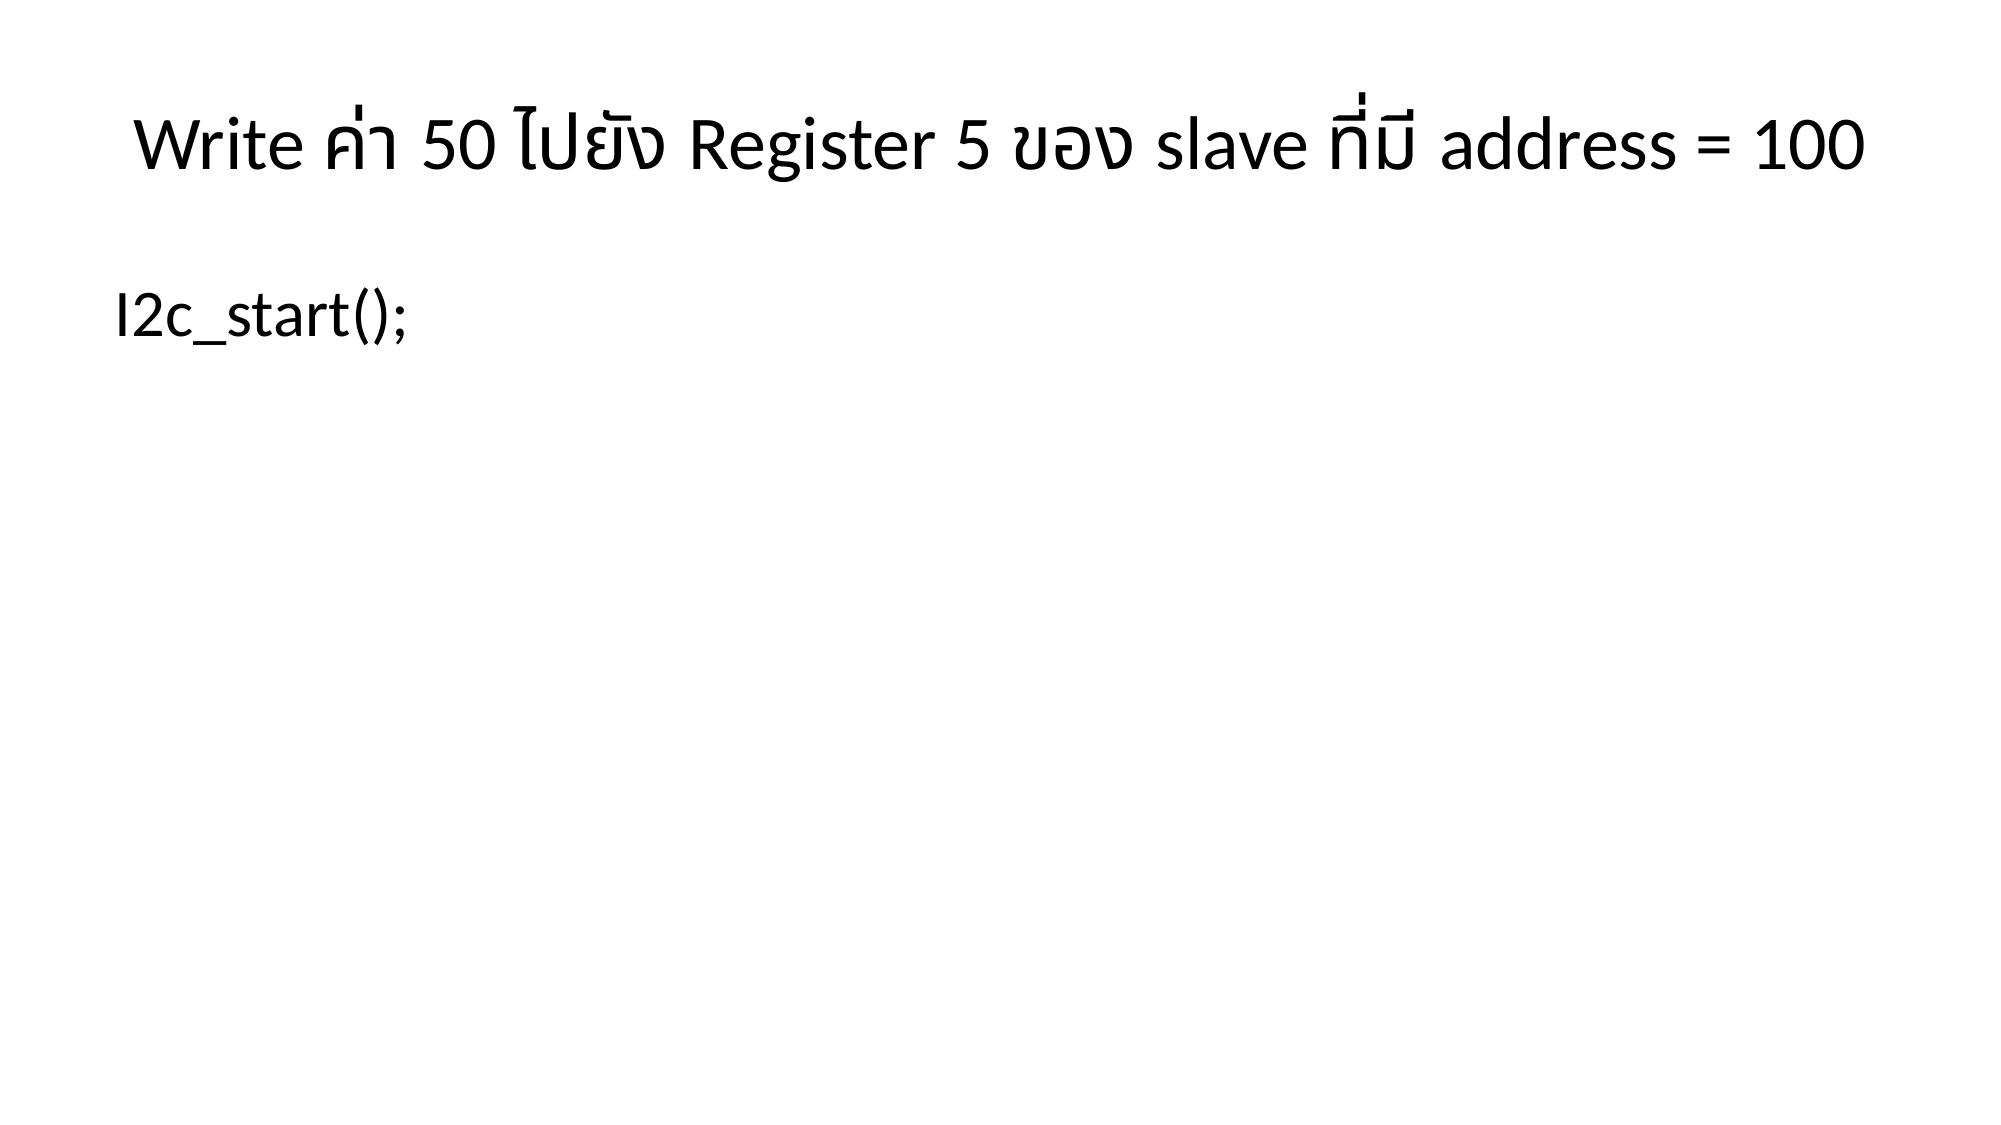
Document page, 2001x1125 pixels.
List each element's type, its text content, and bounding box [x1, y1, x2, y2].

list I2c_start(); [99, 262, 1900, 1005]
title Write ค่า 50 ไปยัง Register 5 ของ slave ที่มี address = 100 [99, 45, 1900, 233]
